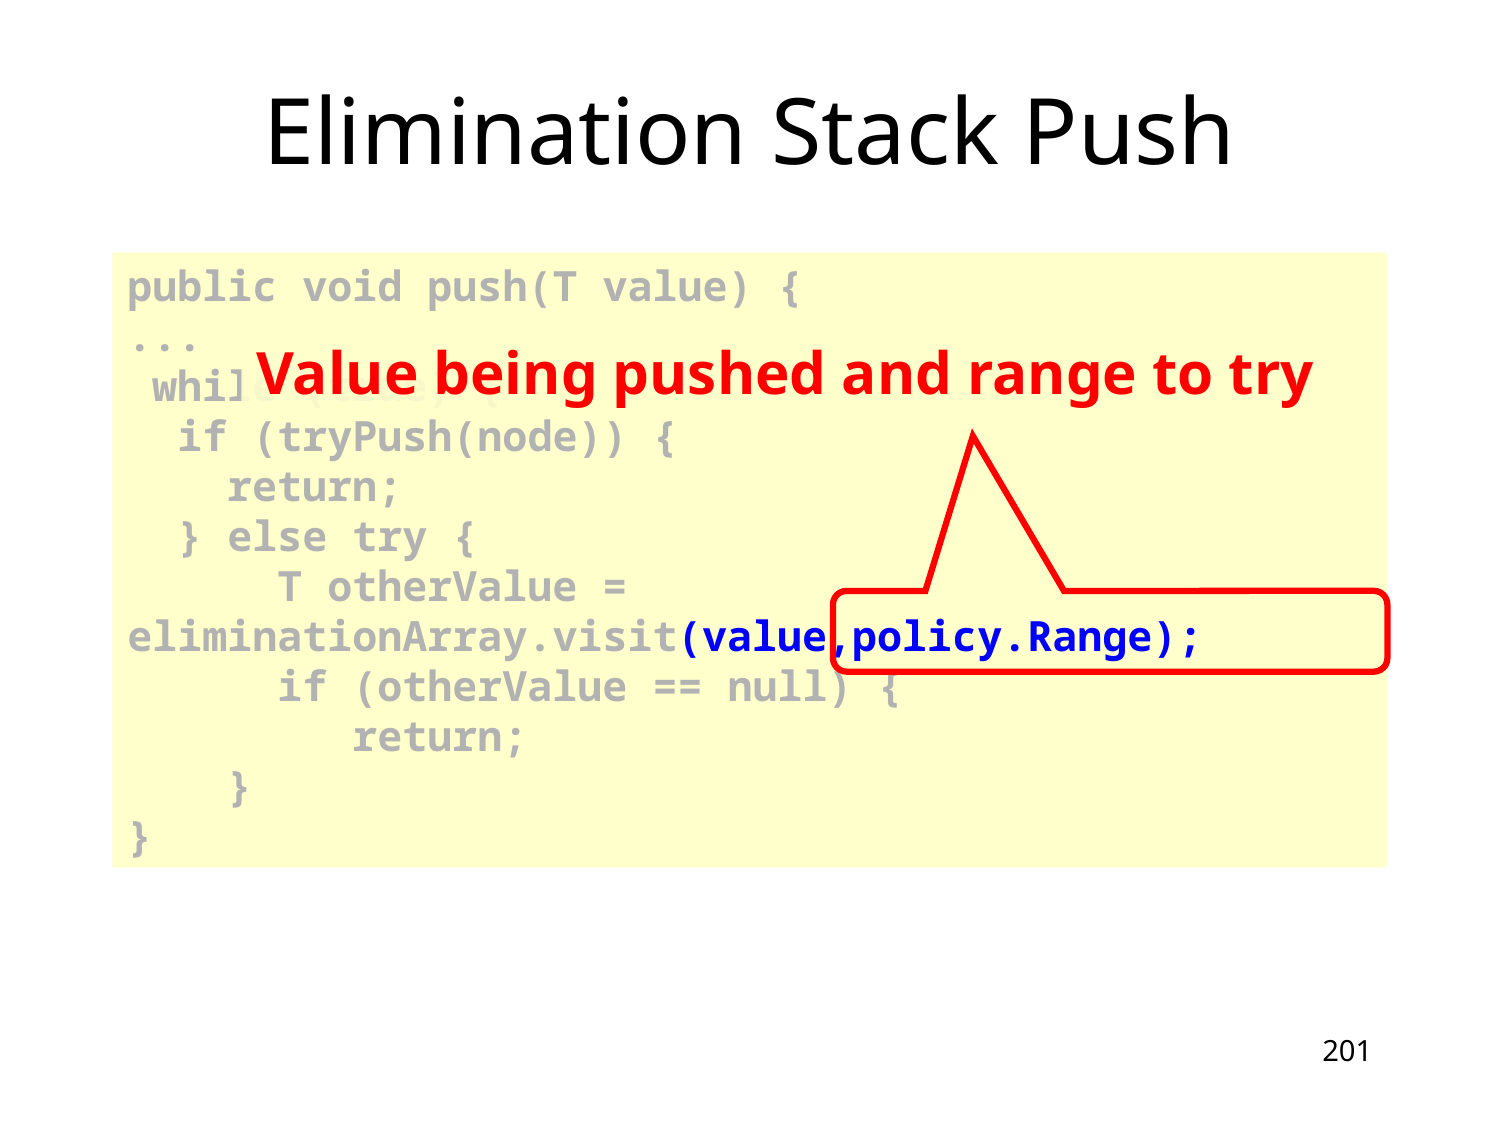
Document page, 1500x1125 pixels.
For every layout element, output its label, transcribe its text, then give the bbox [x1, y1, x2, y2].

title Elimination Stack Push [112, 33, 1388, 222]
slide_number 201 [1074, 1024, 1388, 1101]
text_box Value being pushed and range to try [241, 328, 1329, 414]
text_box public void push(T value) { ... while (true) { if (tryPush(node)) { return; } else try { T otherValue = eliminationArray.visit(value,policy.Range); if (otherValue == null) { return; } } [112, 252, 1388, 868]
text_box [832, 436, 1388, 672]
